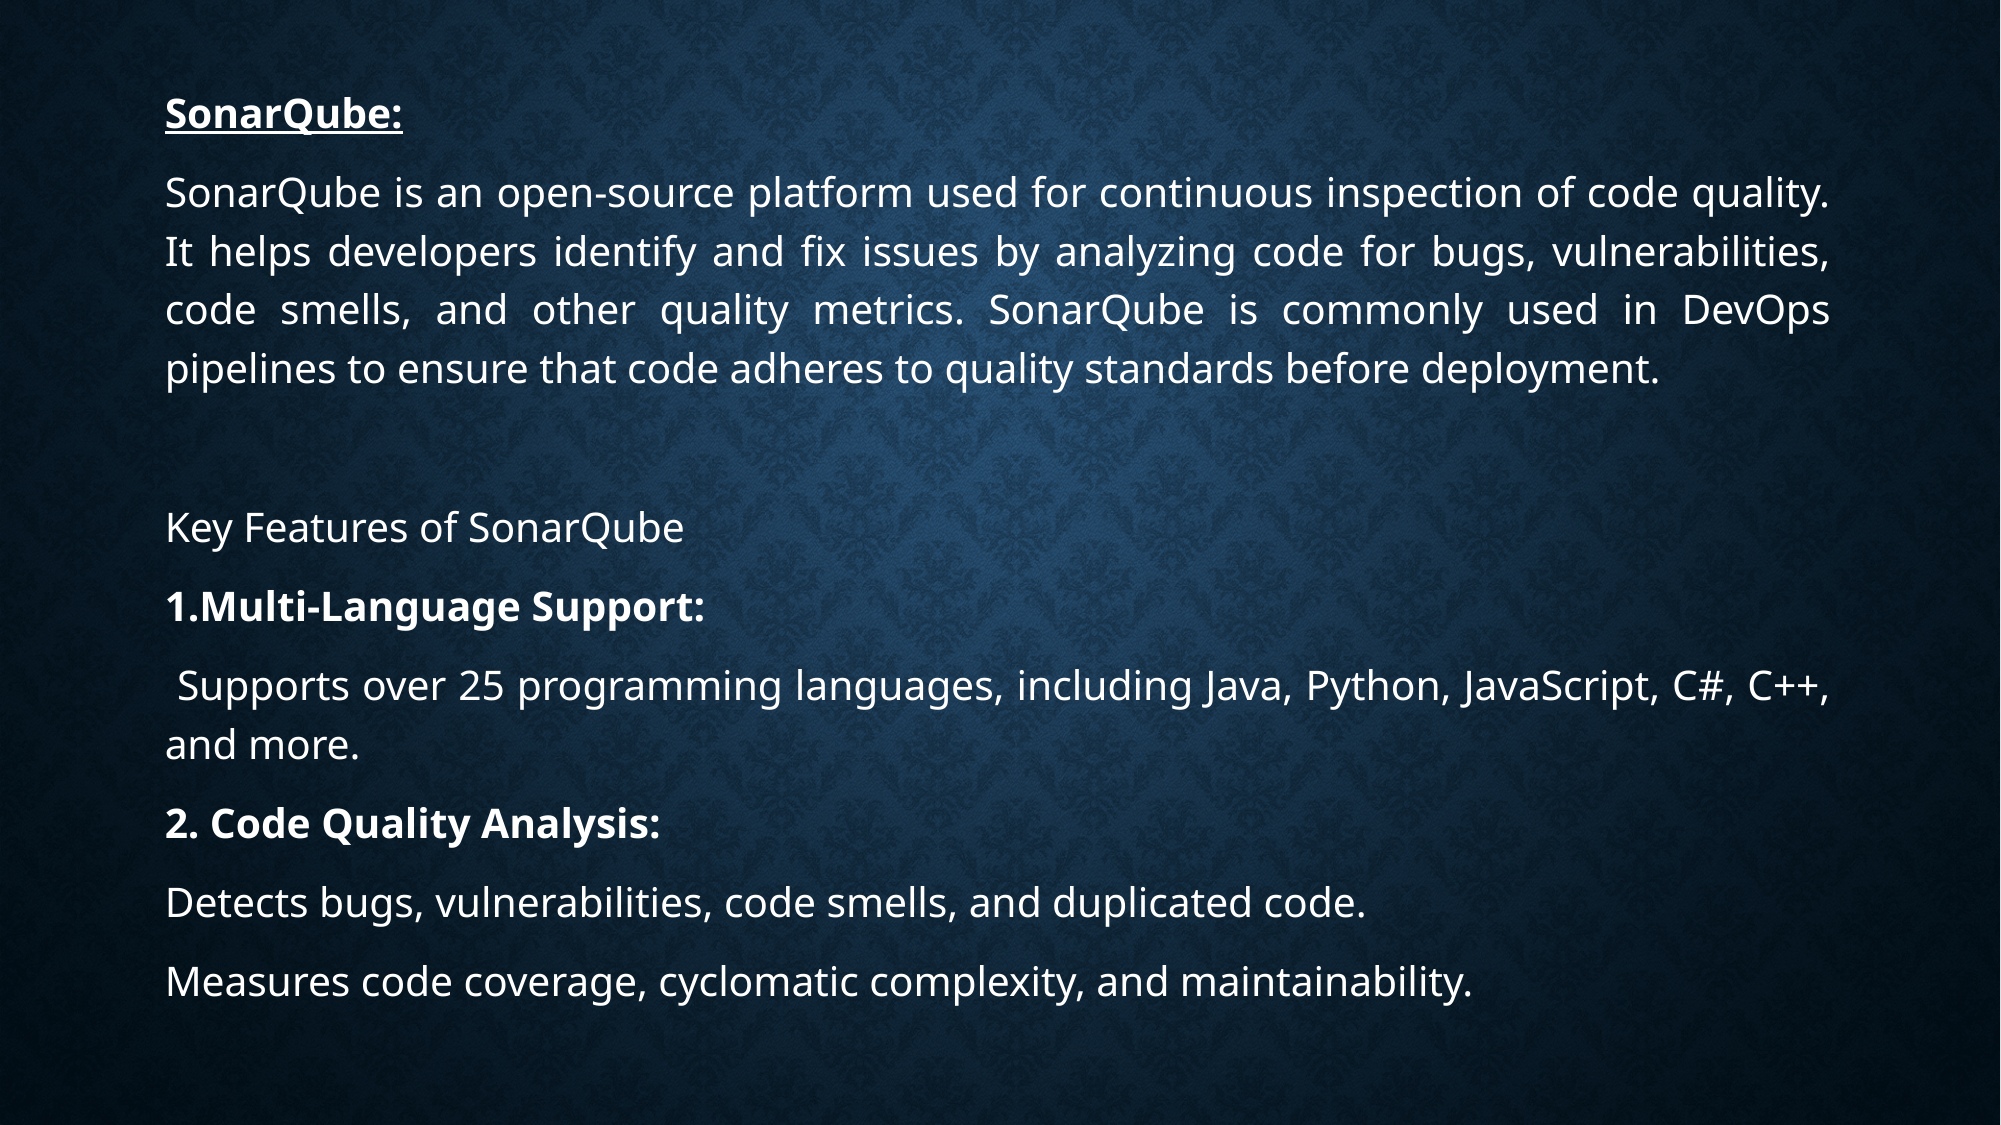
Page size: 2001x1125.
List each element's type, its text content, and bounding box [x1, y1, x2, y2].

list SonarQube: SonarQube is an open-source platform used for continuous inspection of code quality. It helps developers identify and fix issues by analyzing code for bugs, vulnerabilities, code smells, and other quality metrics. SonarQube is commonly used in DevOps pipelines to ensure that code adheres to quality standards before deployment. Key Features of SonarQube 1.Multi-Language Support: Supports over 25 programming languages, including Java, Python, JavaScript, C#, C++, and more. 2. Code Quality Analysis: Detects bugs, vulnerabilities, code smells, and duplicated code. Measures code coverage, cyclomatic complexity, and maintainability. [149, 69, 1849, 1074]
